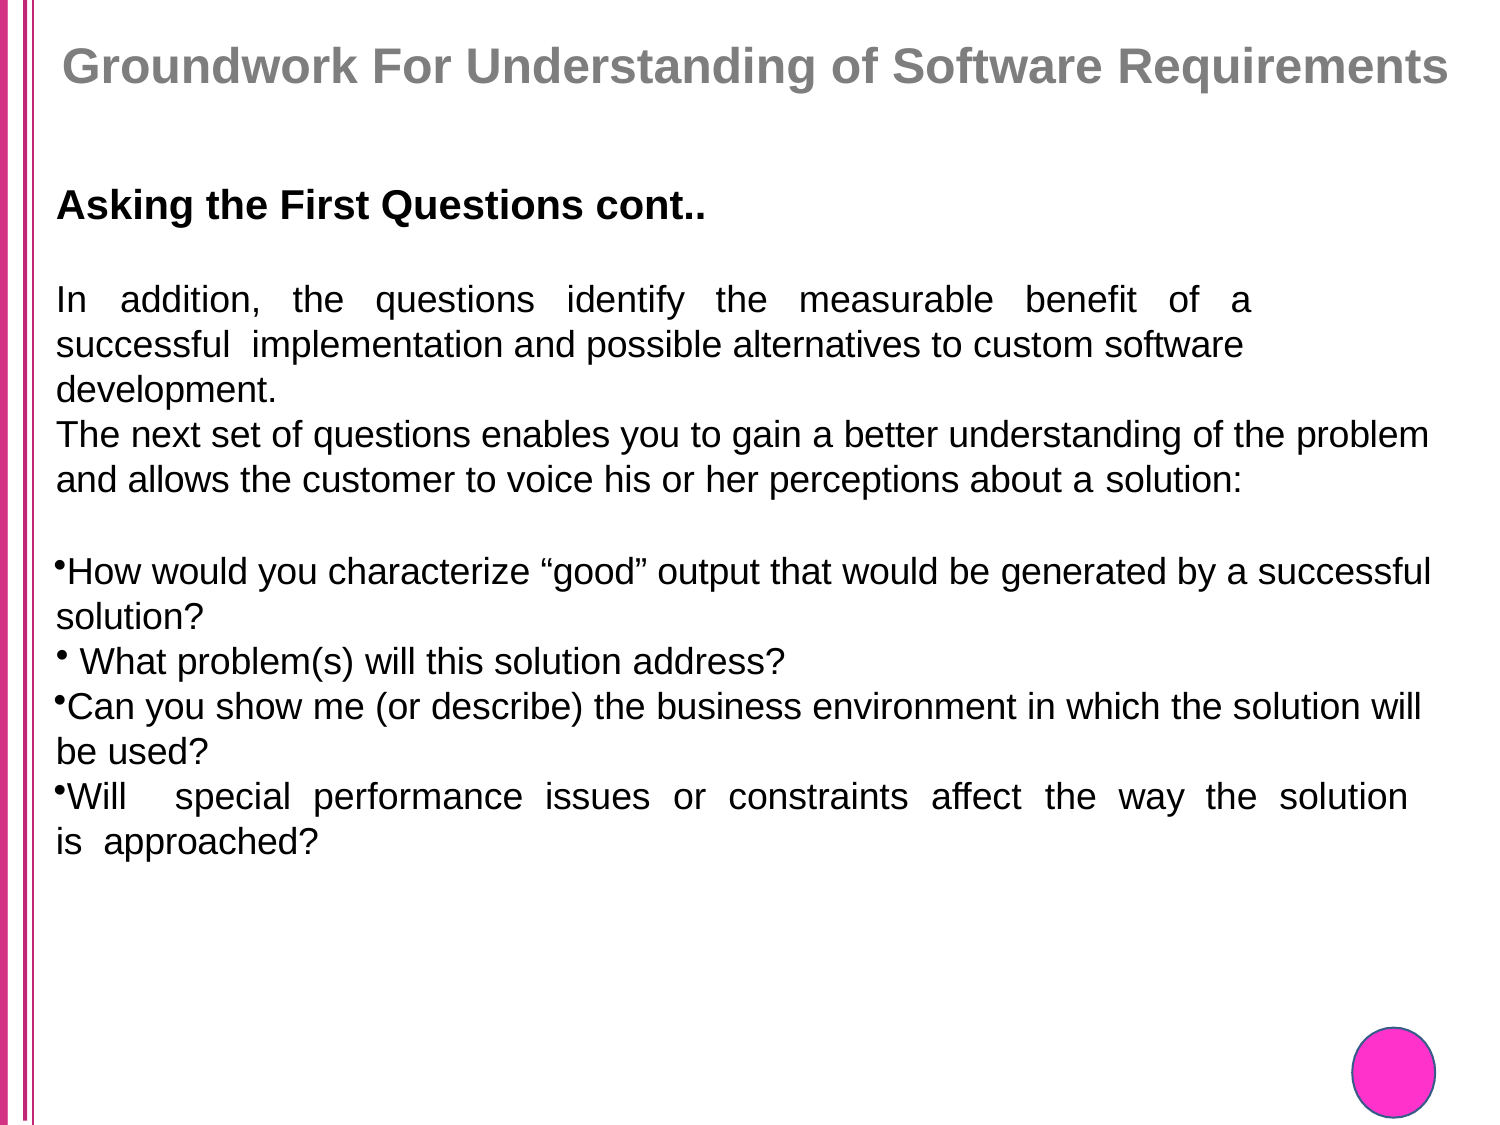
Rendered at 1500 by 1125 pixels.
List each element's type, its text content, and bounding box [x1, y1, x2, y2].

text_box Asking the First Questions cont.. In addition, the questions identify the measurable benefit of a successful implementation and possible alternatives to custom software development. The next set of questions enables you to gain a better understanding of the problem and allows the customer to voice his or her perceptions about a solution: How would you characterize “good” output that would be generated by a successful solution? What problem(s) will this solution address? Can you show me (or describe) the business environment in which the solution will be used? Will special performance issues or constraints affect the way the solution is approached? [53, 176, 1458, 862]
picture [0, 0, 10, 1125]
title Groundwork For Understanding of Software Requirements [44, 31, 1456, 222]
